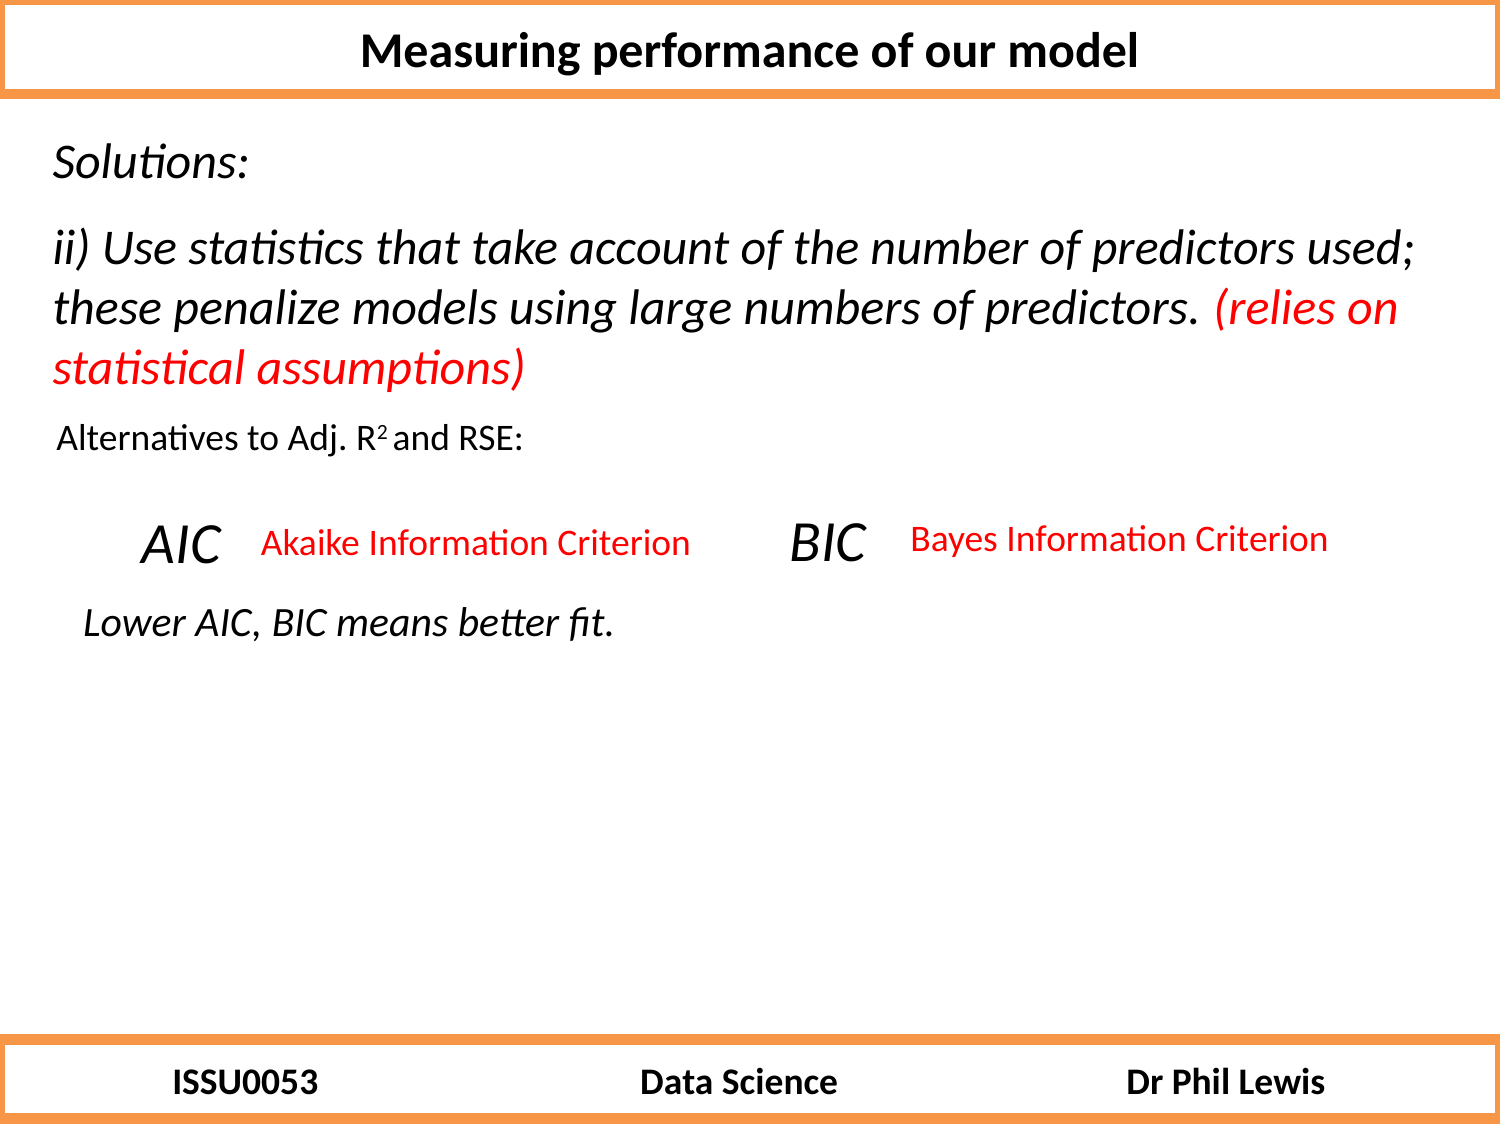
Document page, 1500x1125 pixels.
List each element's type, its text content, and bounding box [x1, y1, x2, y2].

text_box Alternatives to Adj. R2 and RSE: [41, 405, 548, 466]
text_box ISSU0053 Data Science Dr Phil Lewis [0, 1039, 1500, 1119]
text_box BIC [774, 495, 882, 581]
text_box Measuring performance of our model [0, 0, 1500, 95]
text_box Solutions: ii) Use statistics that take account of the number of predictors used; these penalize models using large numbers of predictors. (relies on statistical assumptions) [37, 120, 1433, 492]
text_box AIC [127, 497, 236, 583]
text_box Bayes Information Criterion [895, 506, 1345, 567]
text_box Lower AIC, BIC means better fit. [68, 587, 723, 652]
text_box Akaike Information Criterion [246, 510, 707, 571]
